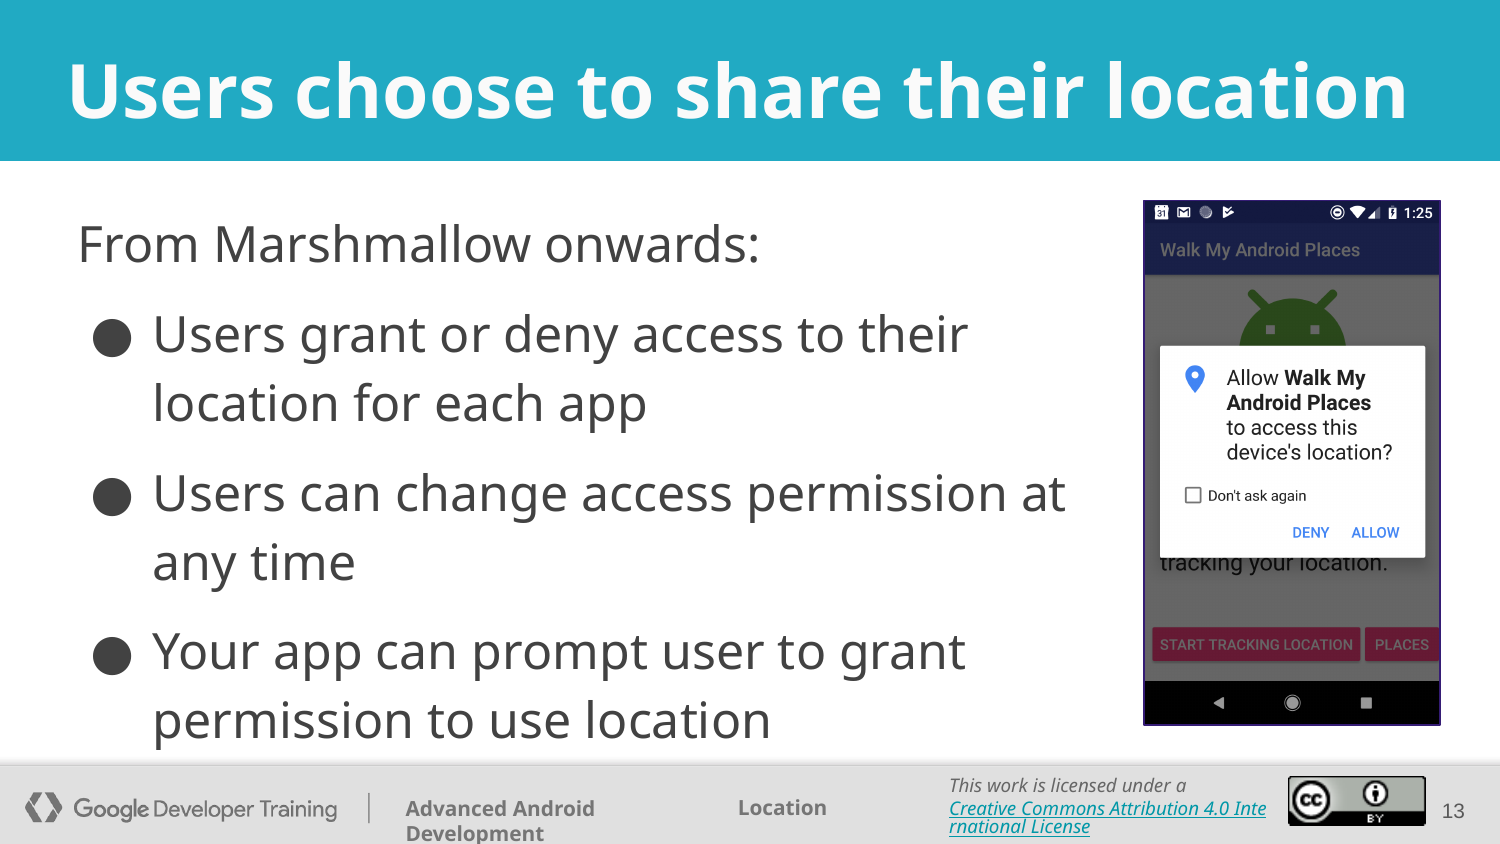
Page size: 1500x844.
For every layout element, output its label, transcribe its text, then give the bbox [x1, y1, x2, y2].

list From Marshmallow onwards: Users grant or deny access to their location for each app Users can change access permission at any time Your app can prompt user to grant permission to use location [62, 188, 1089, 725]
picture [0, 161, 1500, 844]
title Users choose to share their location [51, 28, 1449, 122]
slide_number ‹#› [1389, 777, 1480, 842]
